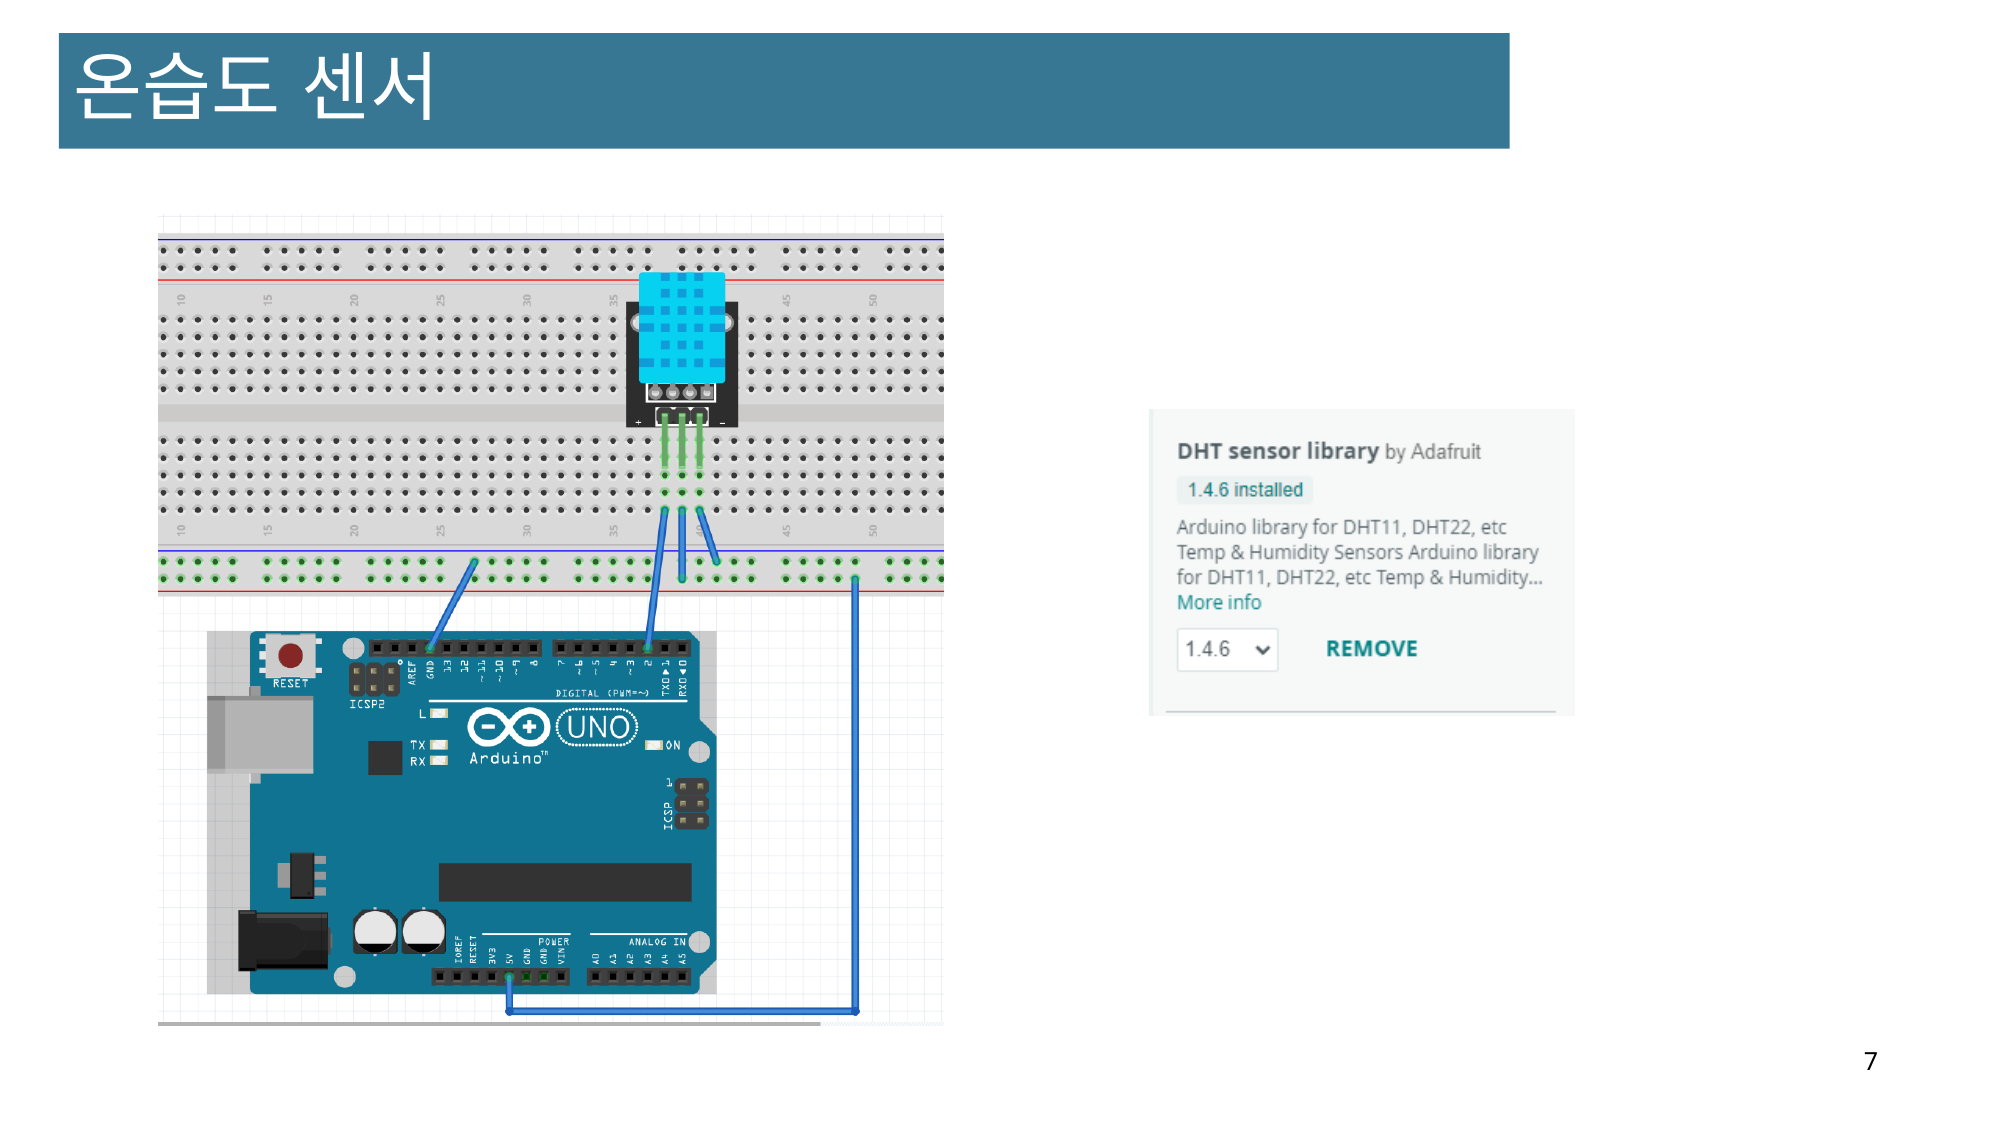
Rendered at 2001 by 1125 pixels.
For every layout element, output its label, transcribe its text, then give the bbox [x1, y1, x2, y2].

picture [158, 213, 945, 1027]
picture [1148, 408, 1575, 717]
list 온습도 센서 [59, 33, 1510, 149]
